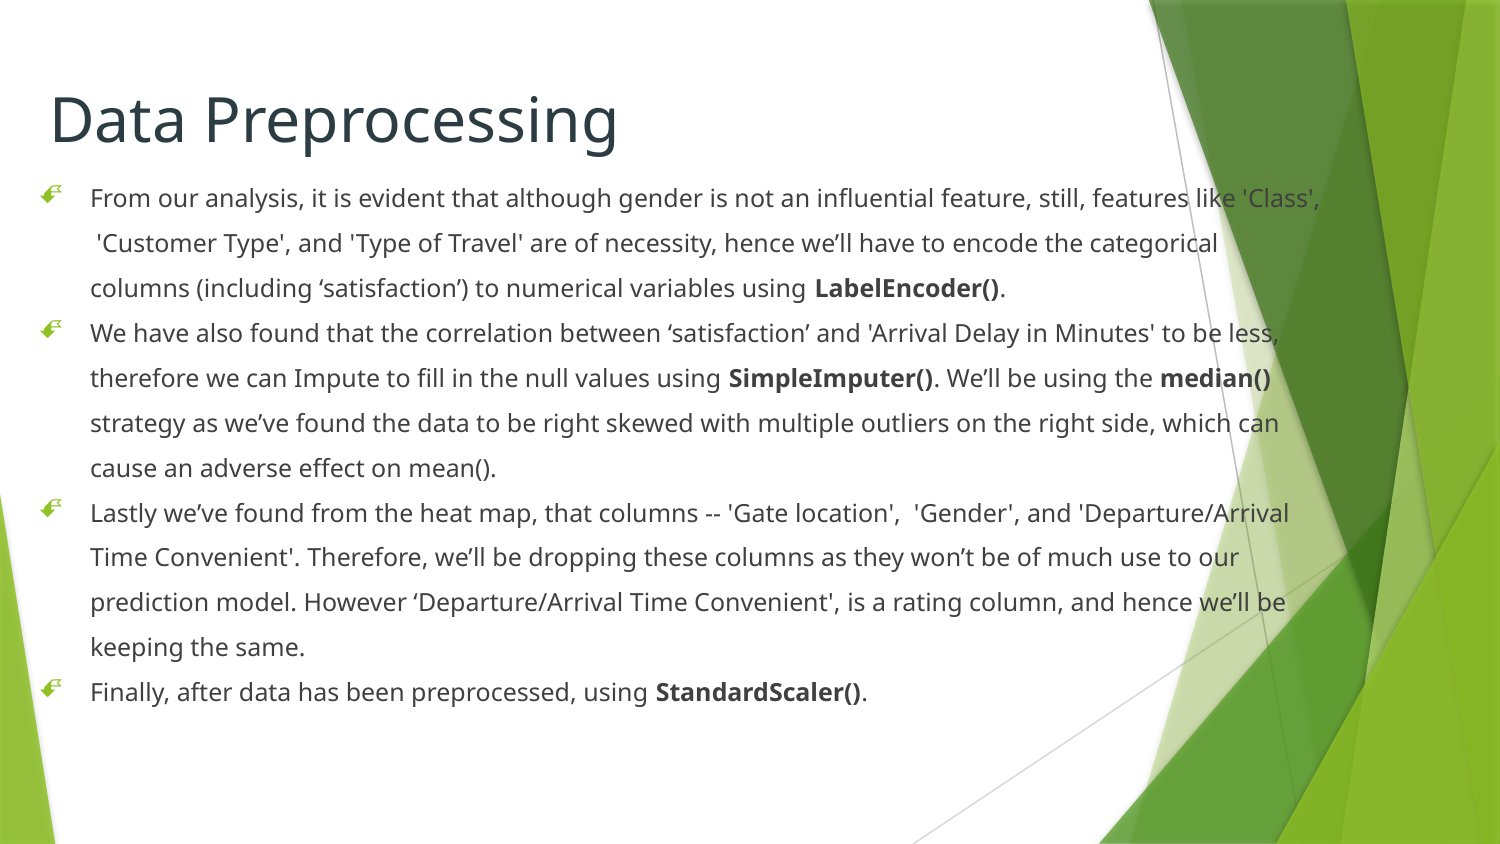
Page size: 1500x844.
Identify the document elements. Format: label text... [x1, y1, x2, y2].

title Data Preprocessing [34, 65, 1296, 152]
list From our analysis, it is evident that although gender is not an influential feature, still, features like 'Class', 'Customer Type', and 'Type of Travel' are of necessity, hence we’ll have to encode the categorical columns (including ‘satisfaction’) to numerical variables using LabelEncoder(). We have also found that the correlation between ‘satisfaction’ and 'Arrival Delay in Minutes' to be less, therefore we can Impute to fill in the null values using SimpleImputer(). We’ll be using the median() strategy as we’ve found the data to be right skewed with multiple outliers on the right side, which can cause an adverse effect on mean(). Lastly we’ve found from the heat map, that columns -- 'Gate location', 'Gender', and 'Departure/Arrival Time Convenient'. Therefore, we’ll be dropping these columns as they won’t be of much use to our prediction model. However ‘Departure/Arrival Time Convenient', is a rating column, and hence we’ll be keeping the same. Finally, after data has been preprocessed, using StandardScaler(). [0, 152, 1341, 722]
